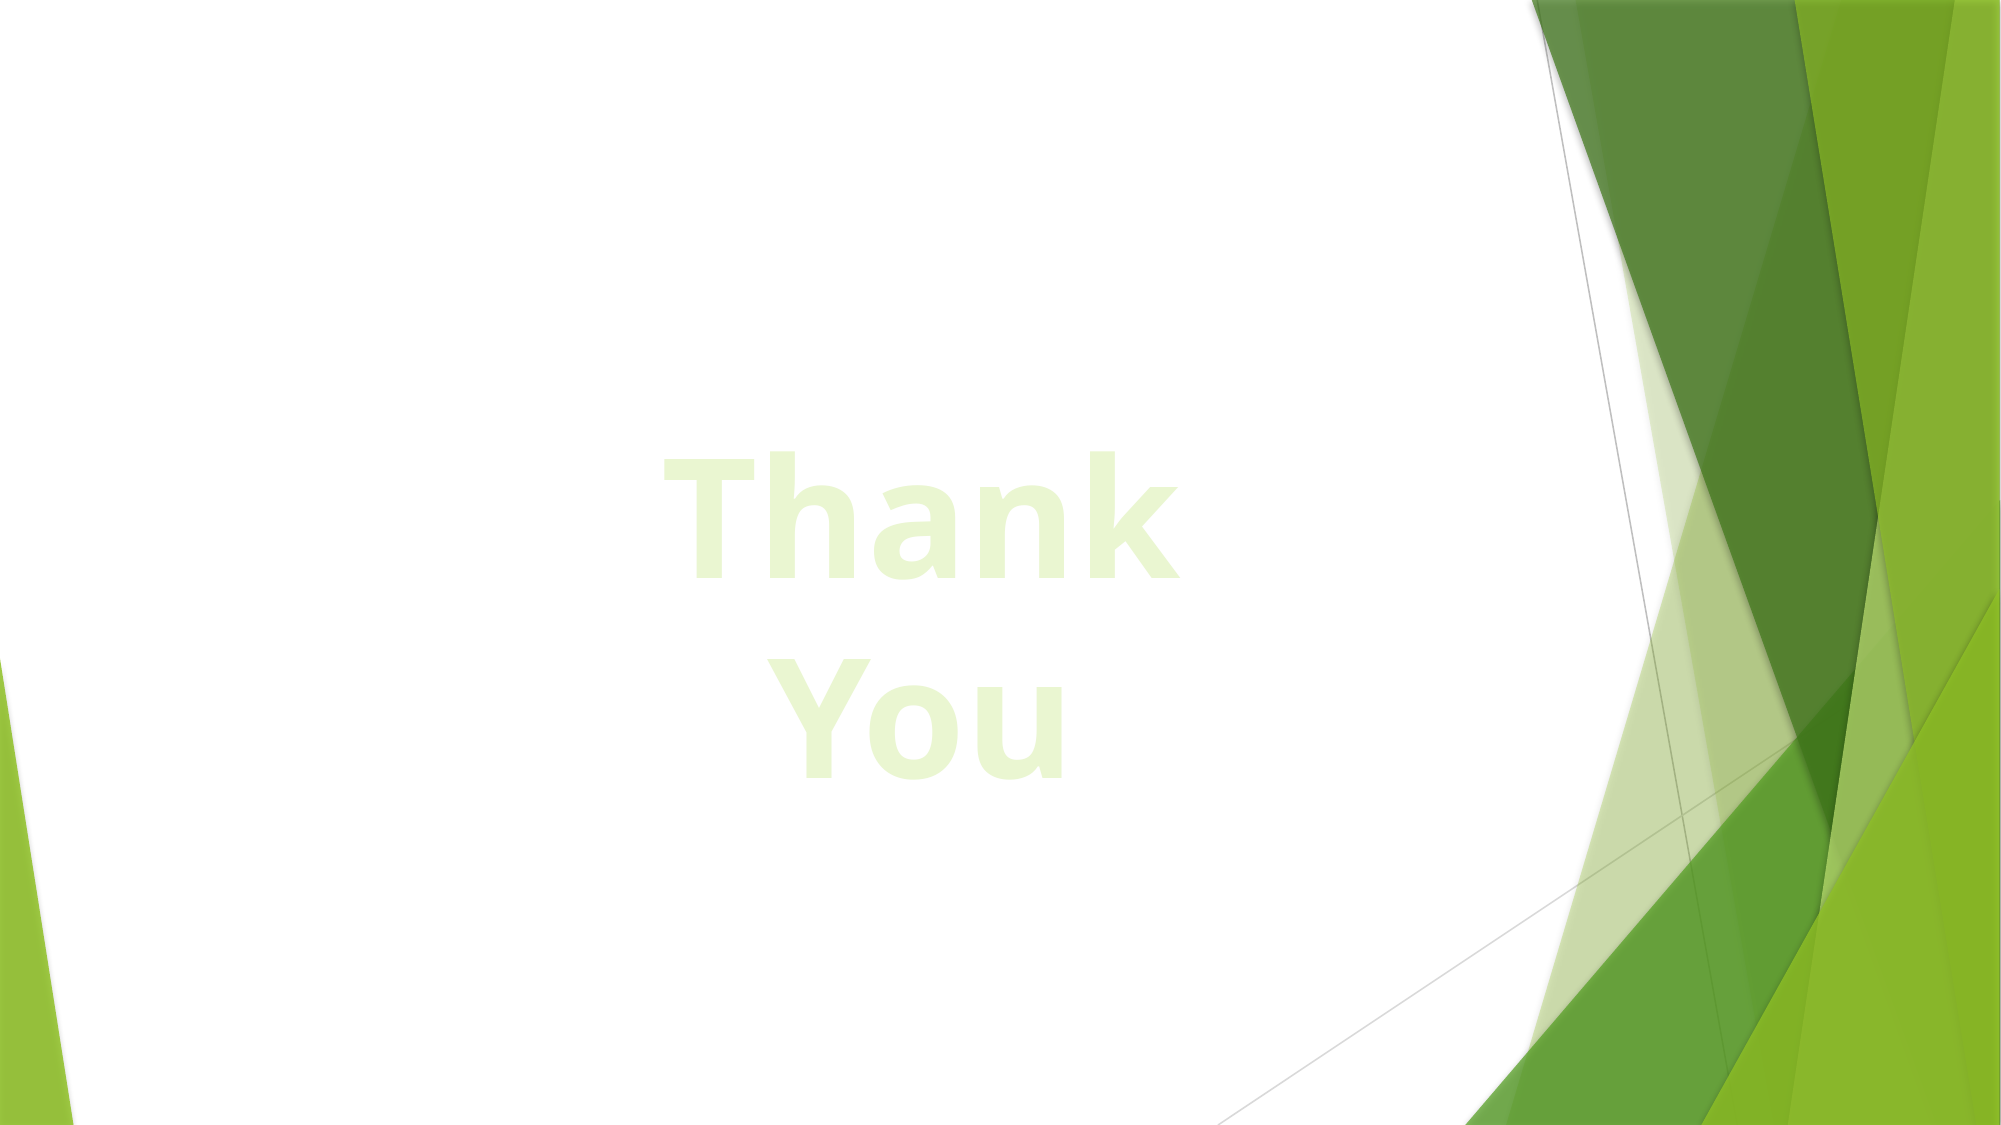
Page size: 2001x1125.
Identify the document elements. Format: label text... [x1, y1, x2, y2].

text_box Thank You [480, 403, 1363, 819]
